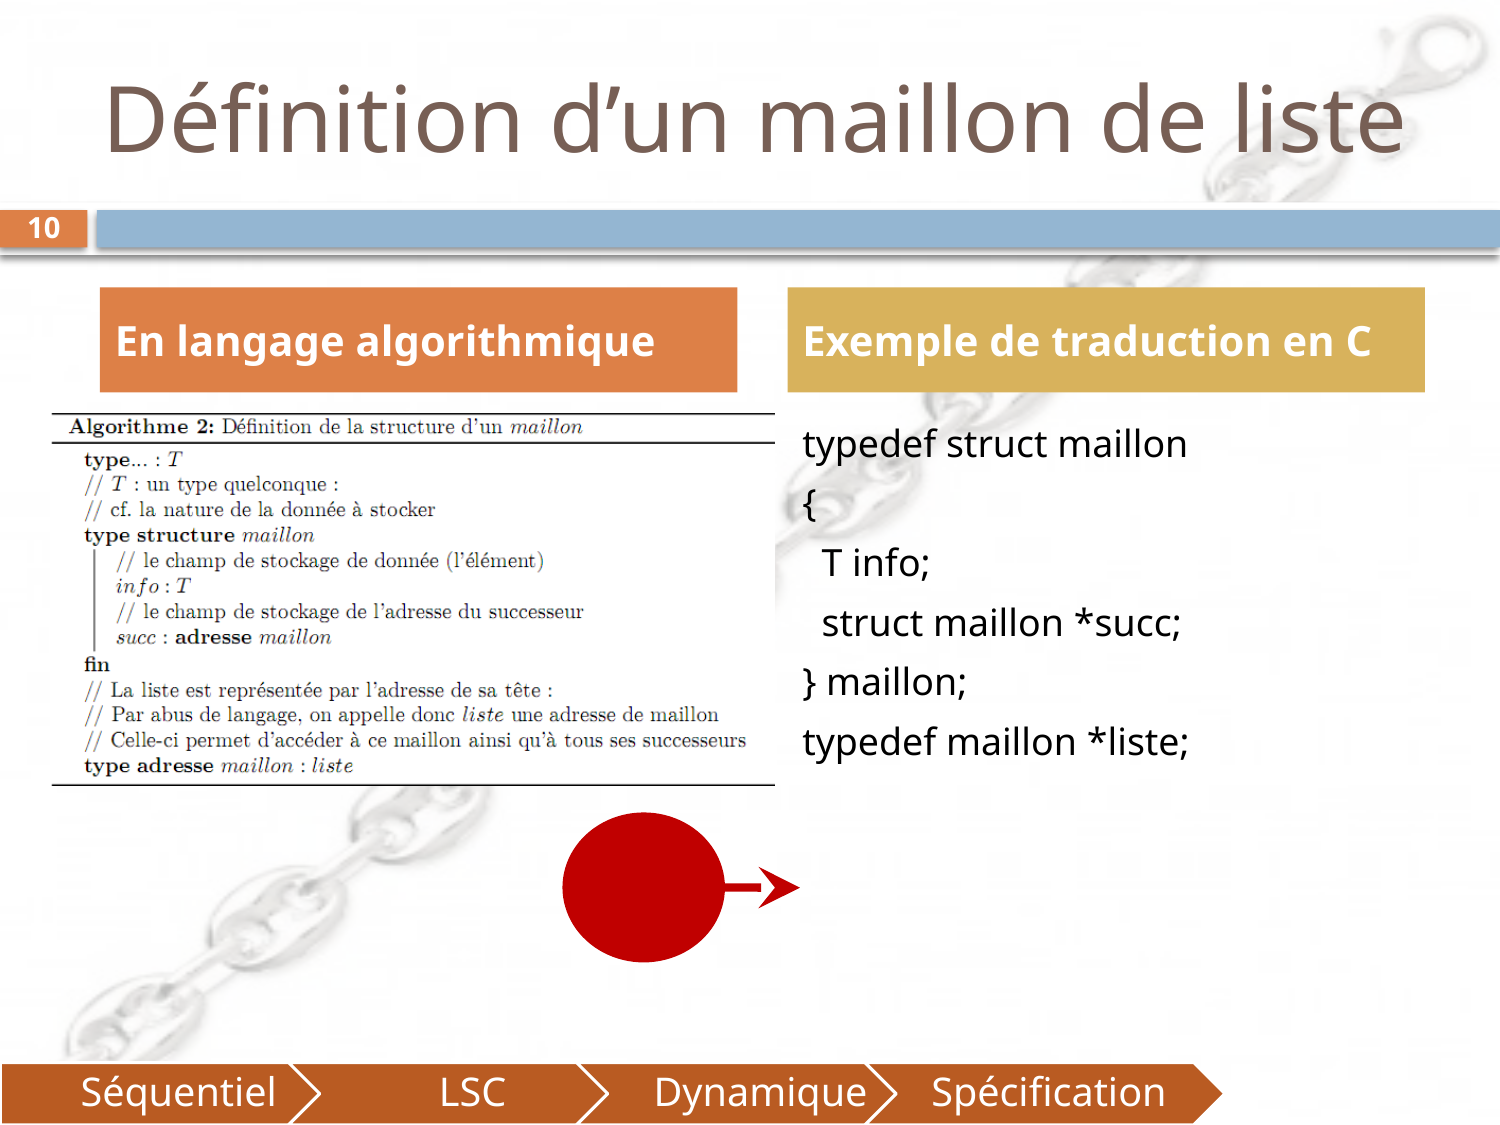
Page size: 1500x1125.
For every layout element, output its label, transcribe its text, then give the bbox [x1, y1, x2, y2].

picture [49, 412, 776, 786]
list typedef struct maillon { T info; struct maillon *succ; } maillon; typedef maillon *liste; [787, 412, 1425, 838]
title Définition d’un maillon de liste [87, 44, 1425, 188]
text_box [0, 1062, 1226, 1125]
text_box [562, 812, 801, 963]
list En langage algorithmique [99, 287, 738, 393]
slide_number 10 [0, 208, 88, 249]
list Exemple de traduction en C [787, 287, 1425, 393]
